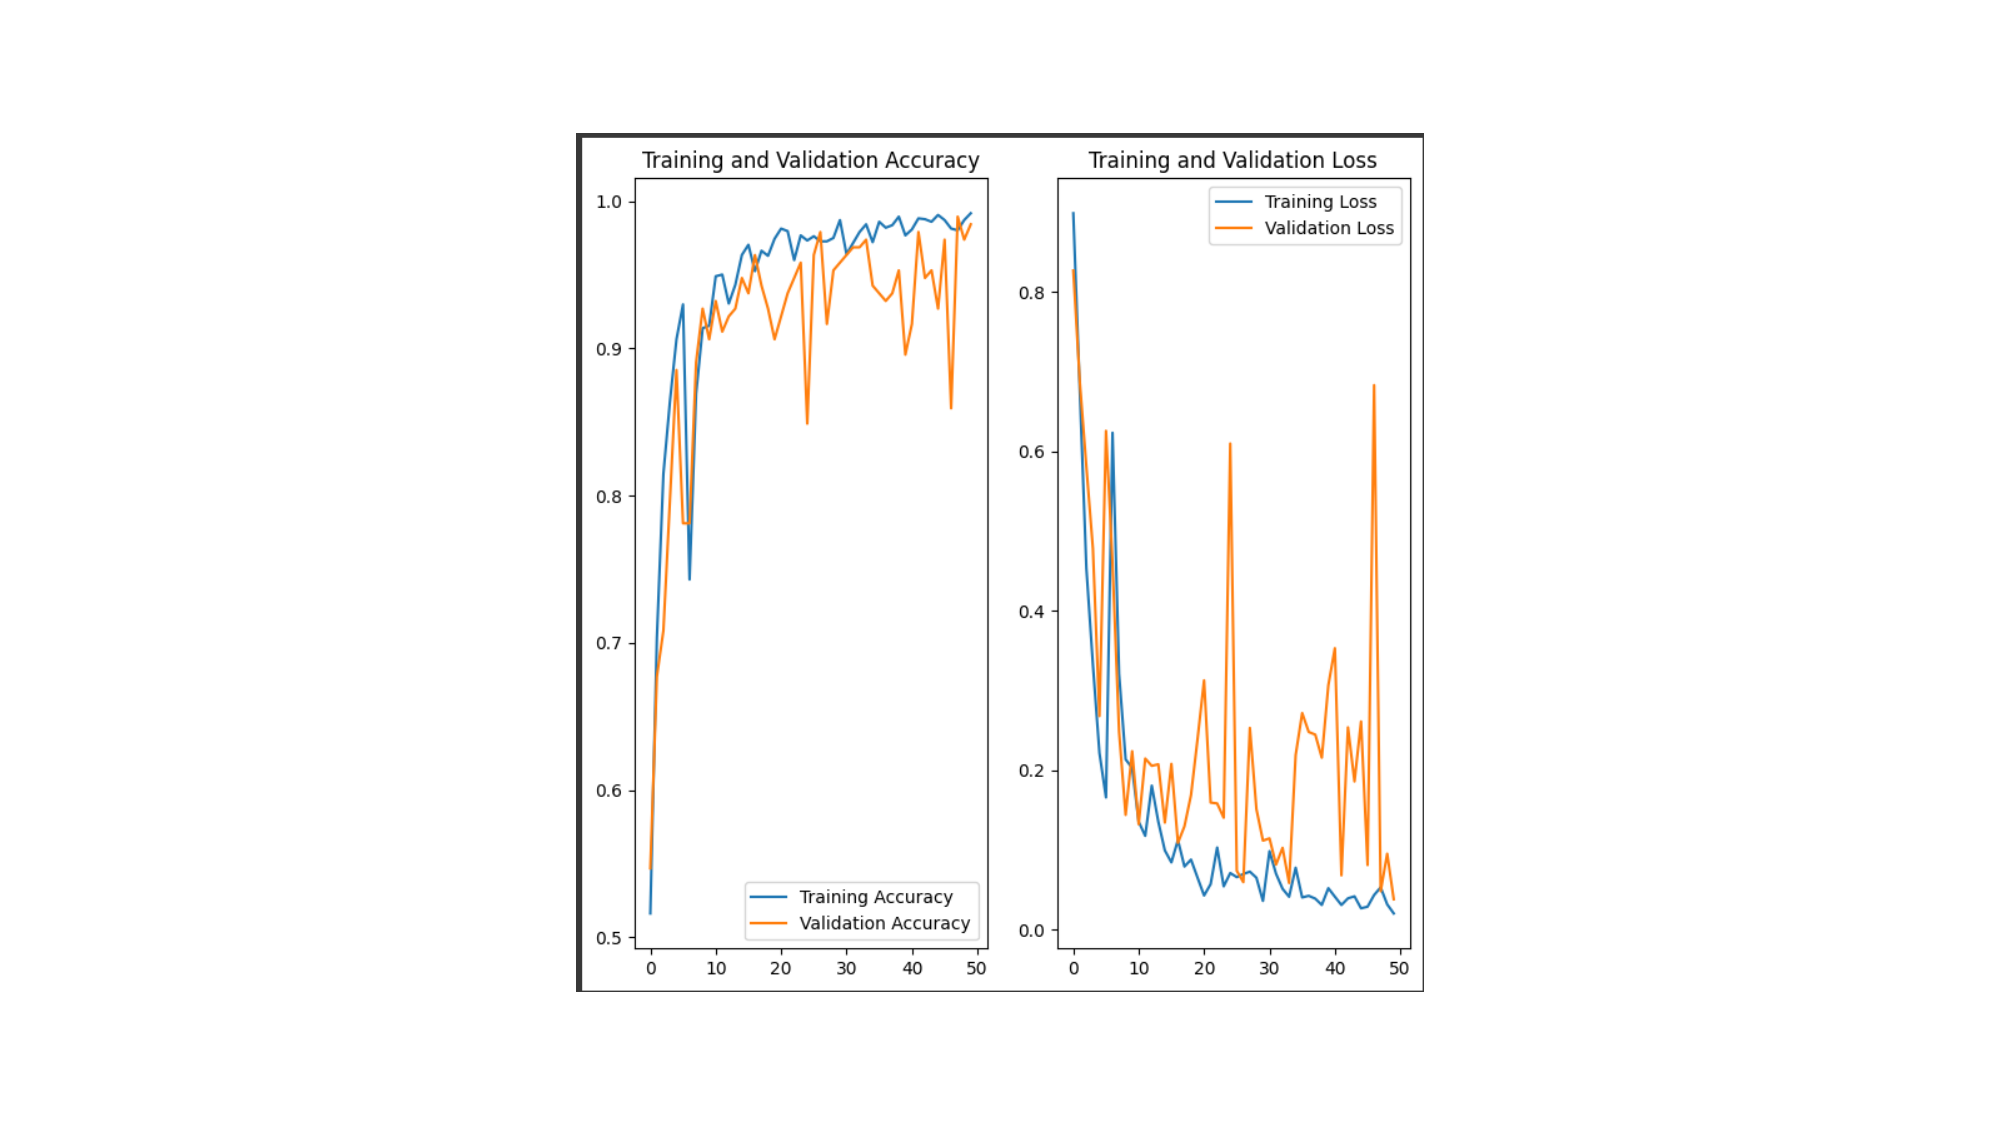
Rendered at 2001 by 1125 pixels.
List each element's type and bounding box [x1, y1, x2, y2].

picture [576, 133, 1424, 992]
